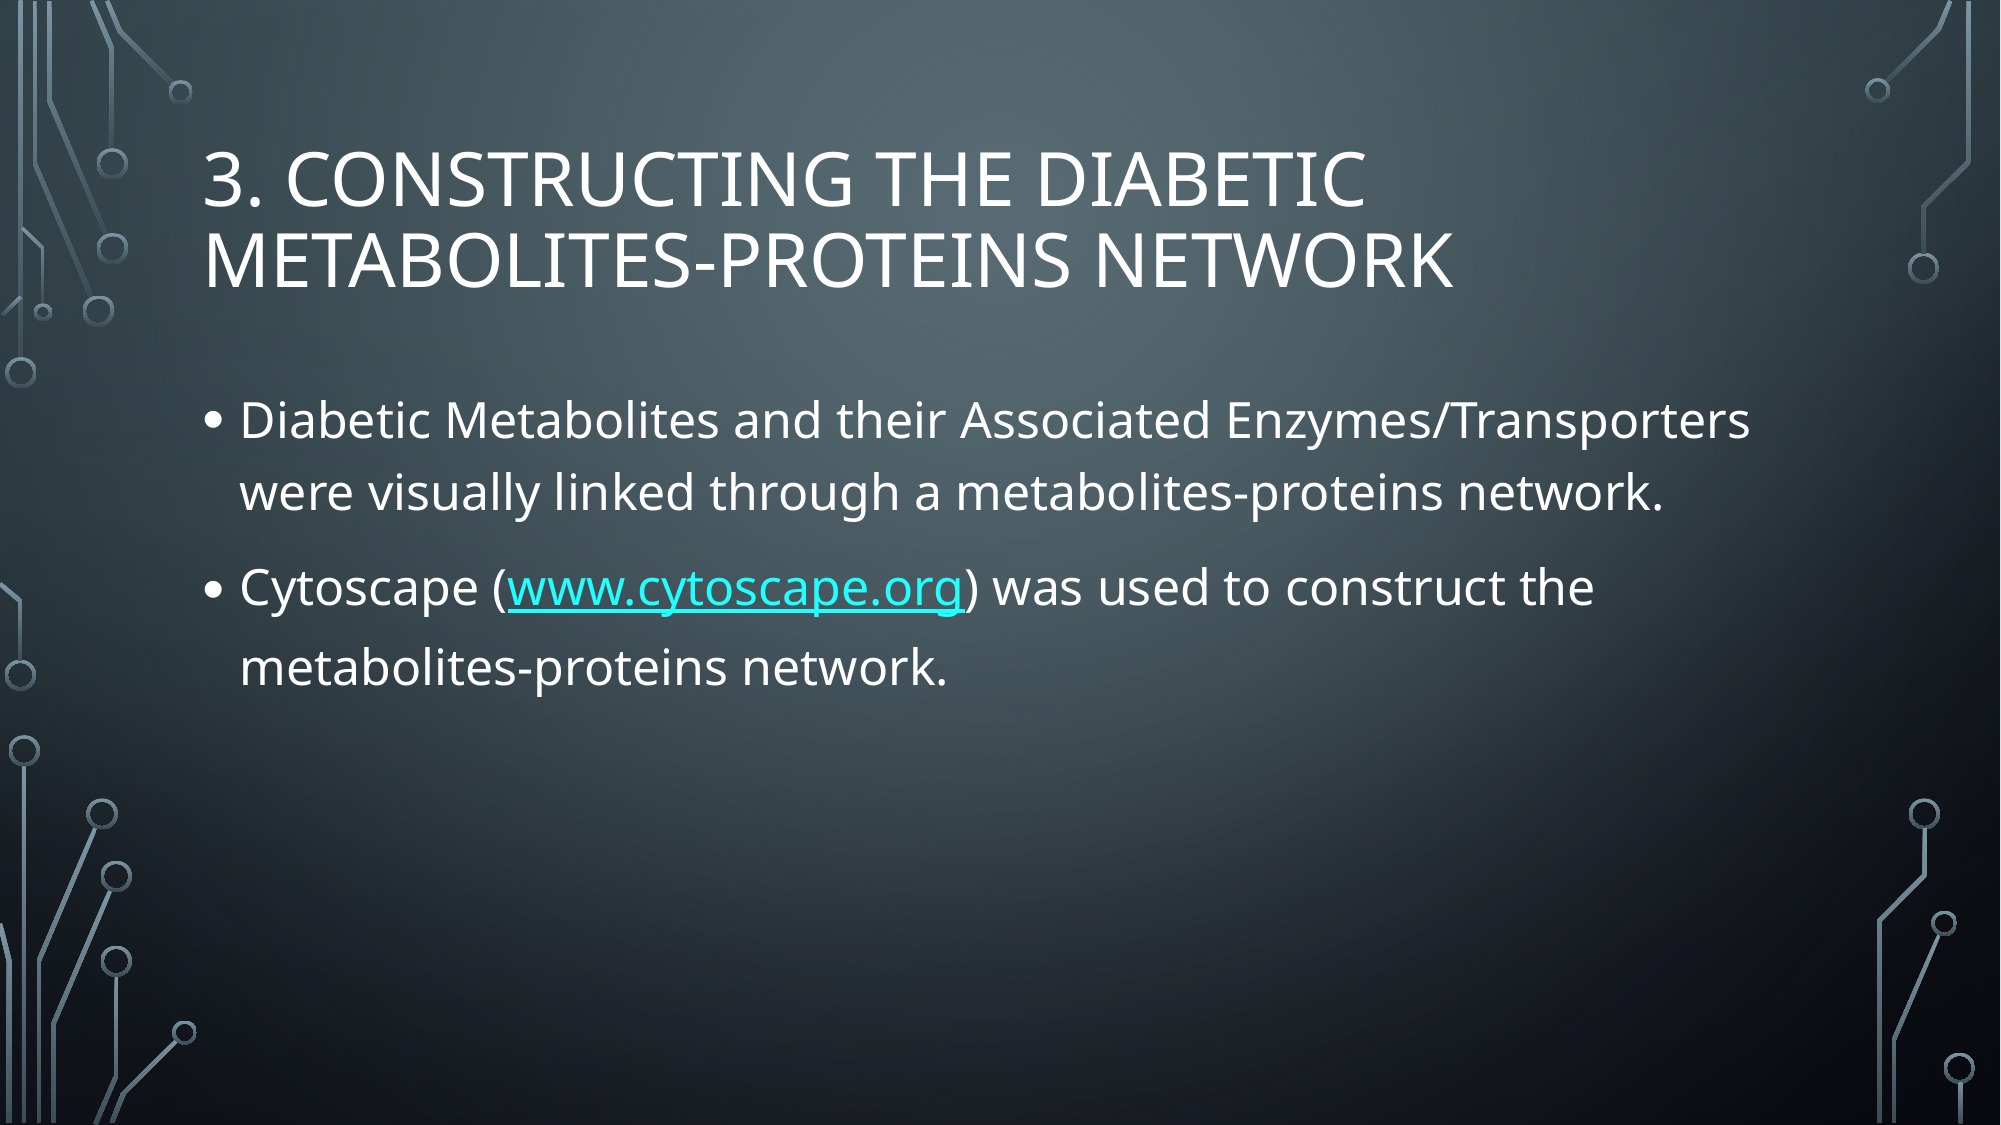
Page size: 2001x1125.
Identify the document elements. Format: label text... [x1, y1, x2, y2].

list Diabetic Metabolites and their Associated Enzymes/Transporters were visually linked through a metabolites-proteins network. Cytoscape (www.cytoscape.org) was used to construct the metabolites-proteins network. [187, 369, 1813, 950]
title 3. Constructing the Diabetic Metabolites-Proteins Network [187, 101, 1813, 344]
